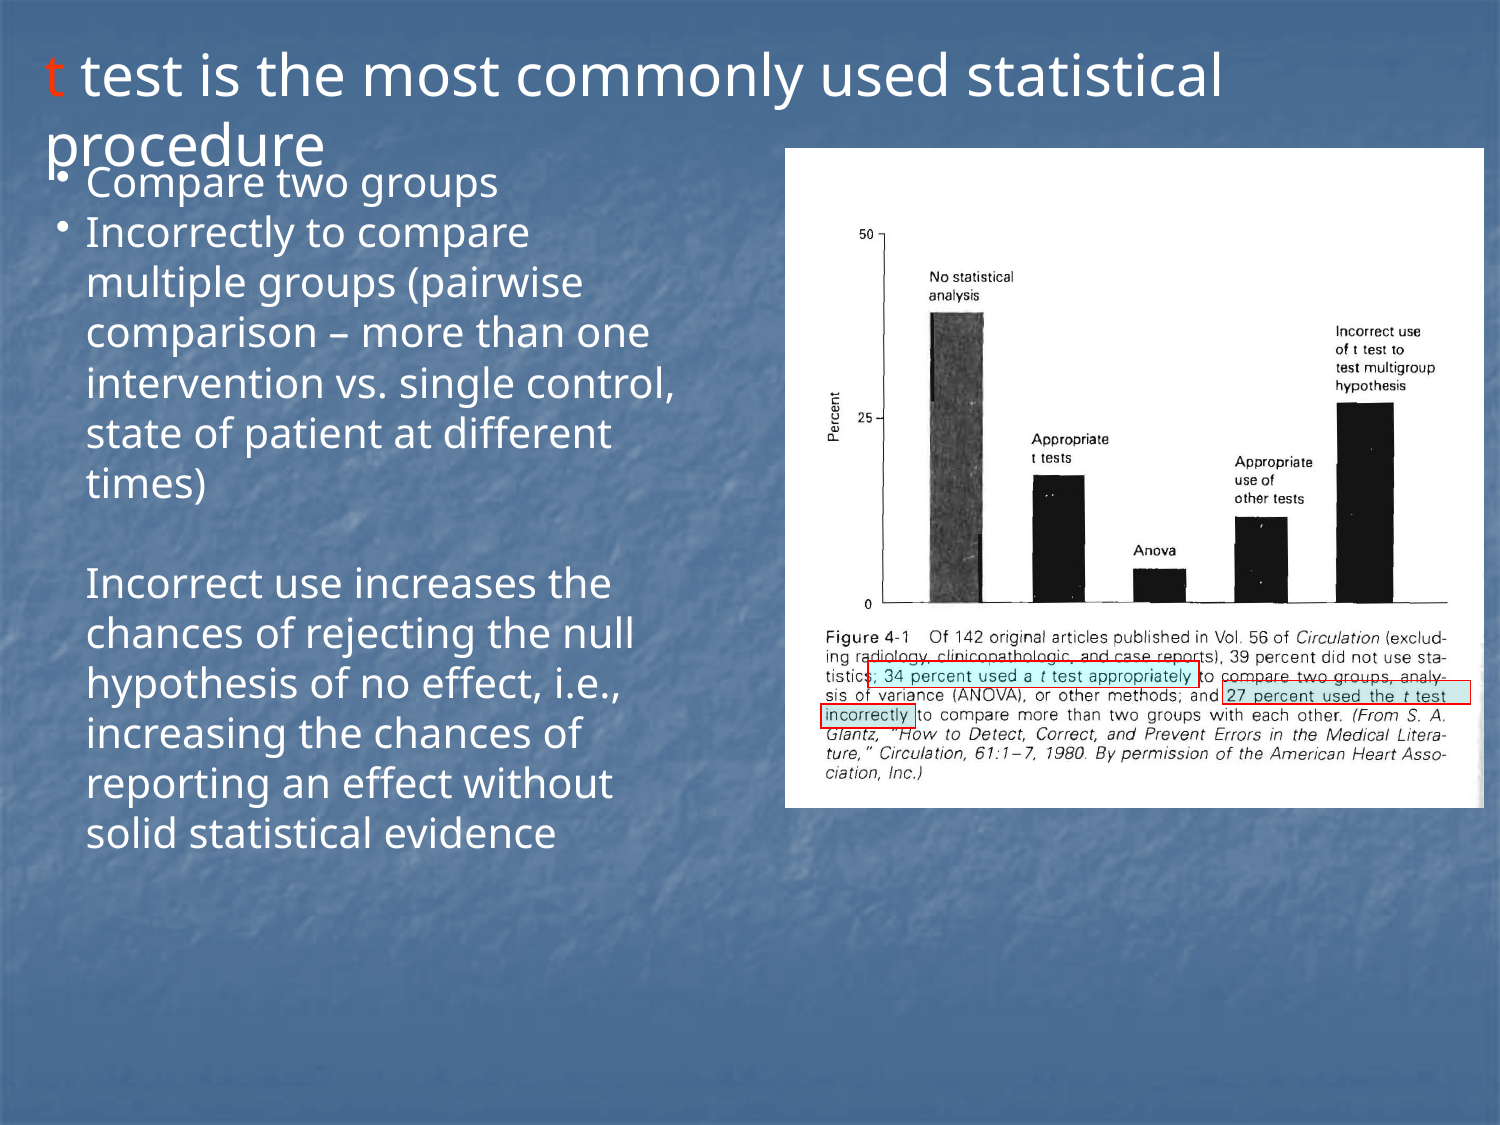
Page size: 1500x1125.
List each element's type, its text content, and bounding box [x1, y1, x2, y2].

text_box t test is the most commonly used statistical procedure [29, 30, 1471, 186]
text_box Compare two groups Incorrectly to compare multiple groups (pairwise comparison – more than one intervention vs. single control, state of patient at different times) Incorrect use increases the chances of rejecting the null hypothesis of no effect, i.e., increasing the chances of reporting an effect without solid statistical evidence [41, 148, 703, 864]
picture [785, 148, 1484, 809]
